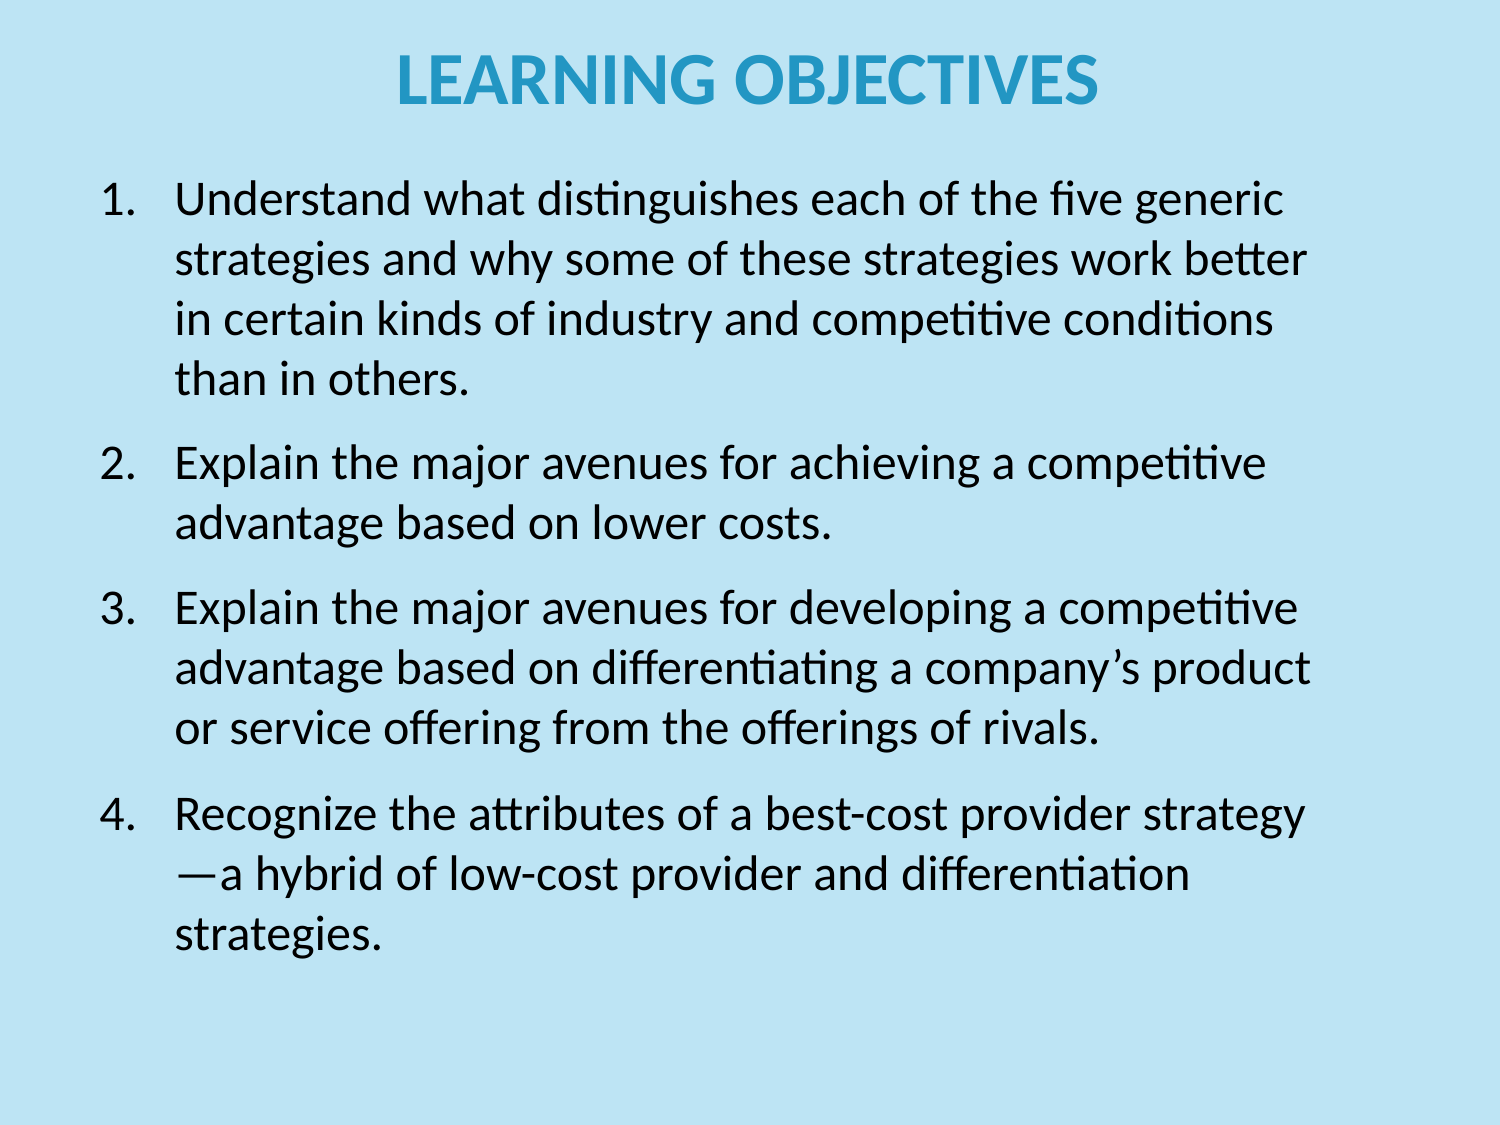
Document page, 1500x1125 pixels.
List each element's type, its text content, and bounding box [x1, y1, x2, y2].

list Understand what distinguishes each of the five generic strategies and why some of these strategies work better in certain kinds of industry and competitive conditions than in others. Explain the major avenues for achieving a competitive advantage based on lower costs. Explain the major avenues for developing a competitive advantage based on differentiating a company’s product or service offering from the offerings of rivals. Recognize the attributes of a best-cost provider strategy—a hybrid of low-cost provider and differentiation strategies. [84, 157, 1365, 1030]
title LEARNING OBJECTIVES [0, 2, 1497, 146]
